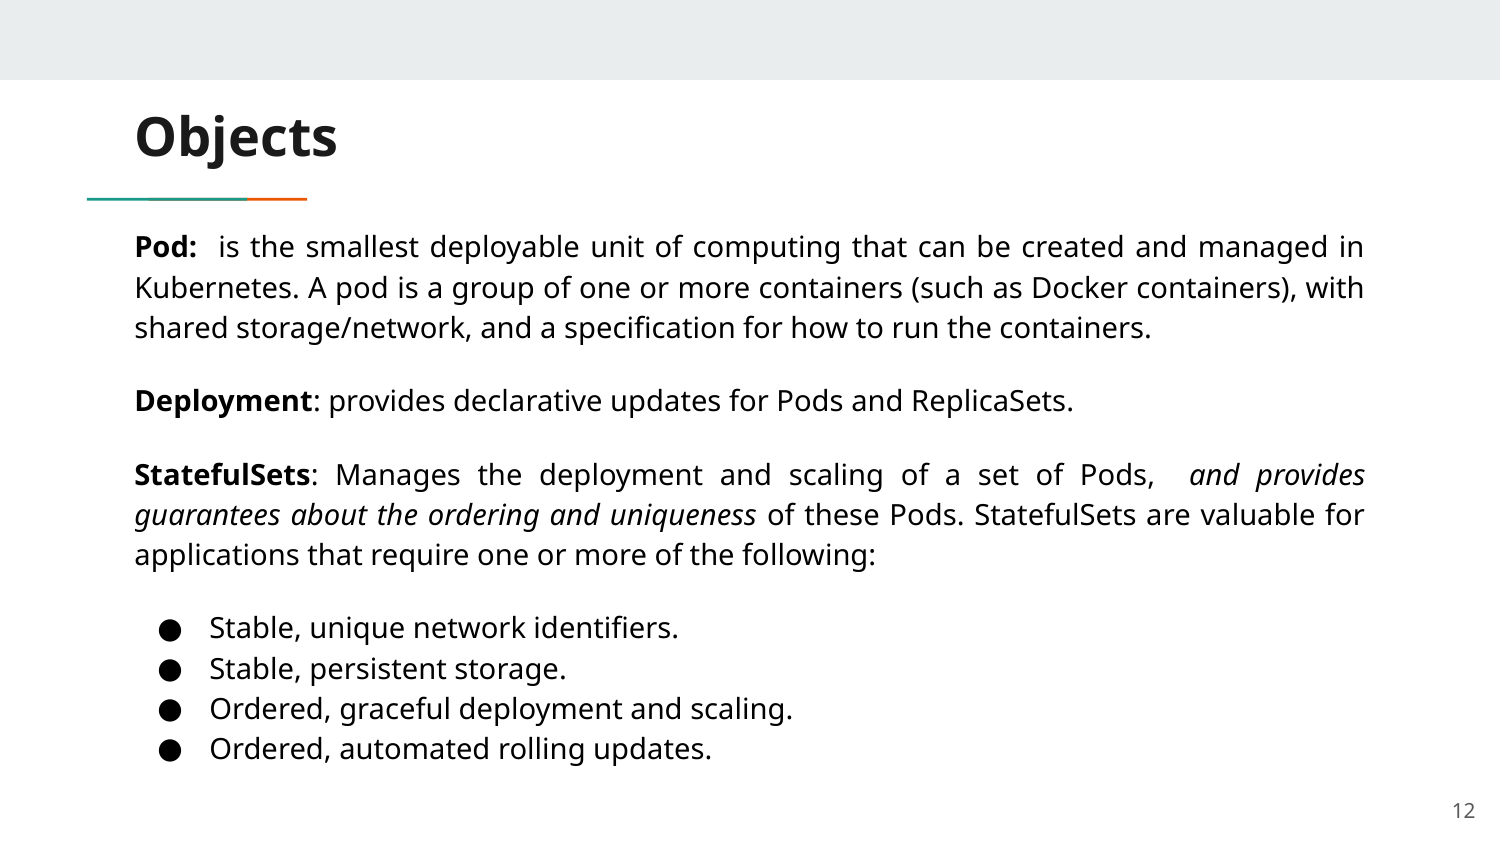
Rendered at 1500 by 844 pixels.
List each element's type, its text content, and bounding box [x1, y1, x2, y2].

list Pod: is the smallest deployable unit of computing that can be created and managed in Kubernetes. A pod is a group of one or more containers (such as Docker containers), with shared storage/network, and a specification for how to run the containers. Deployment: provides declarative updates for Pods and ReplicaSets. StatefulSets: Manages the deployment and scaling of a set of Pods, and provides guarantees about the ordering and uniqueness of these Pods. StatefulSets are valuable for applications that require one or more of the following: Stable, unique network identifiers. Stable, persistent storage. Ordered, graceful deployment and scaling. Ordered, automated rolling updates. [119, 208, 1381, 580]
slide_number ‹#› [1400, 779, 1491, 844]
title Objects [119, 87, 1381, 176]
